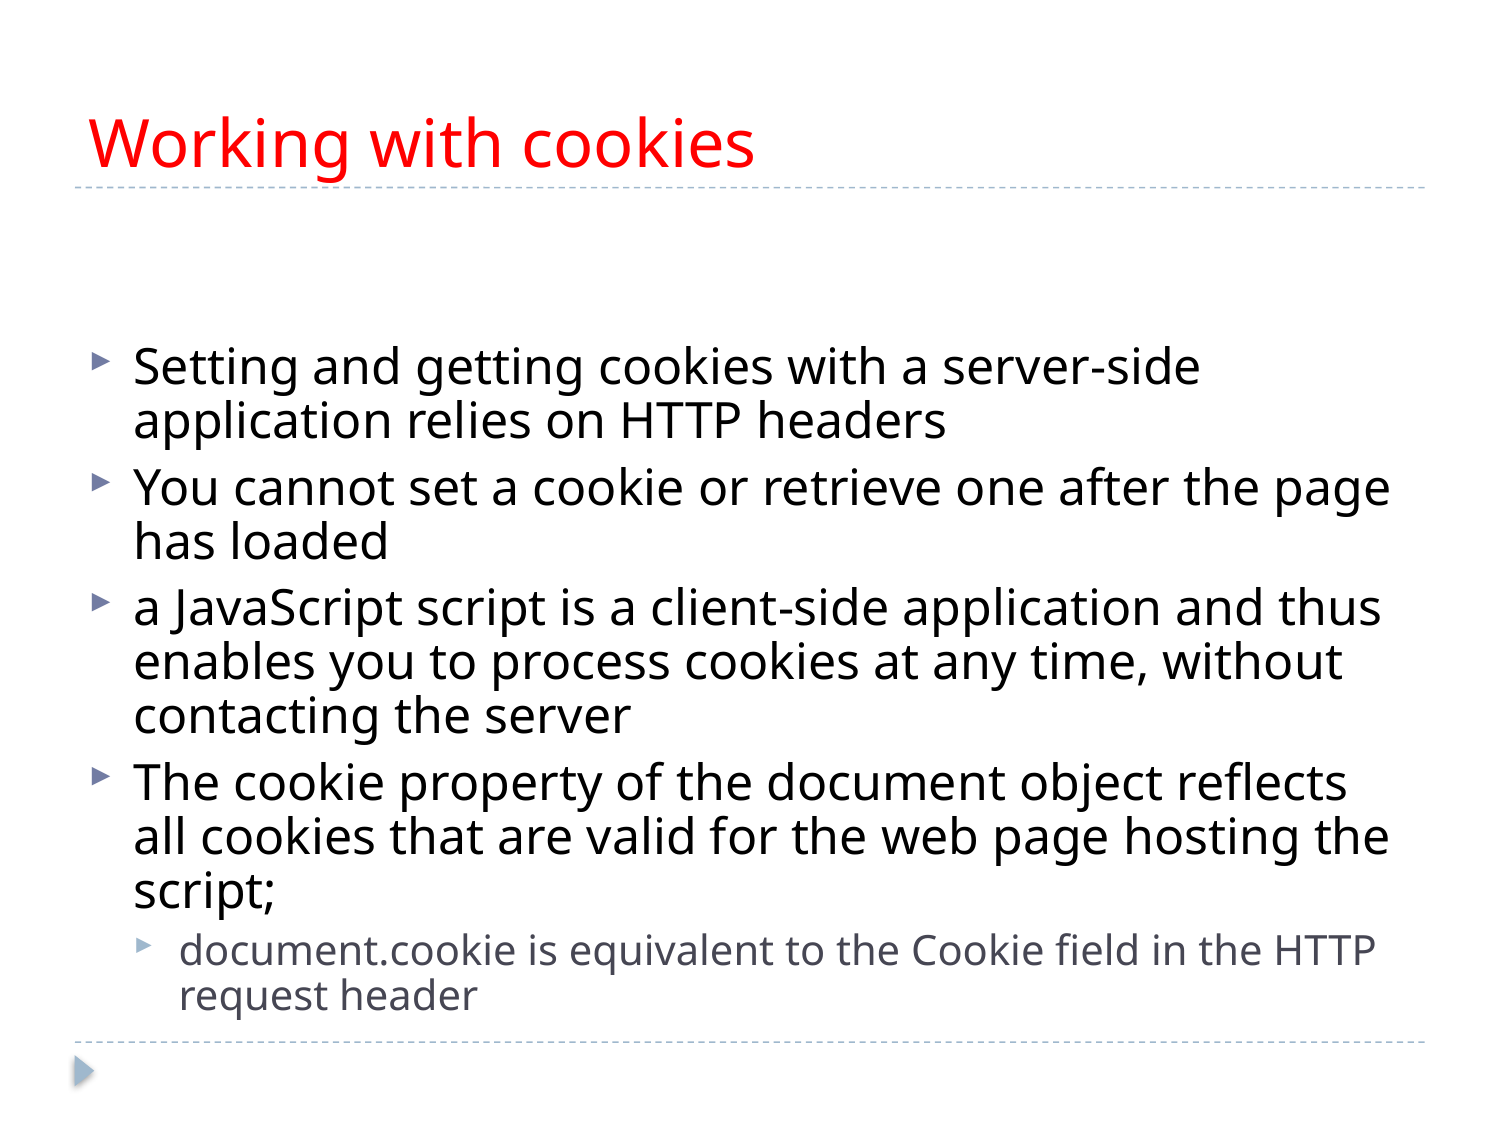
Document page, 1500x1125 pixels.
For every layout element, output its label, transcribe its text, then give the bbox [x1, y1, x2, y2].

list Setting and getting cookies with a server-side application relies on HTTP headers You cannot set a cookie or retrieve one after the page has loaded a JavaScript script is a client-side application and thus enables you to process cookies at any time, without contacting the server The cookie property of the document object reflects all cookies that are valid for the web page hosting the script; document.cookie is equivalent to the Cookie field in the HTTP request header [75, 262, 1425, 1051]
title Working with cookies [75, 24, 1425, 188]
